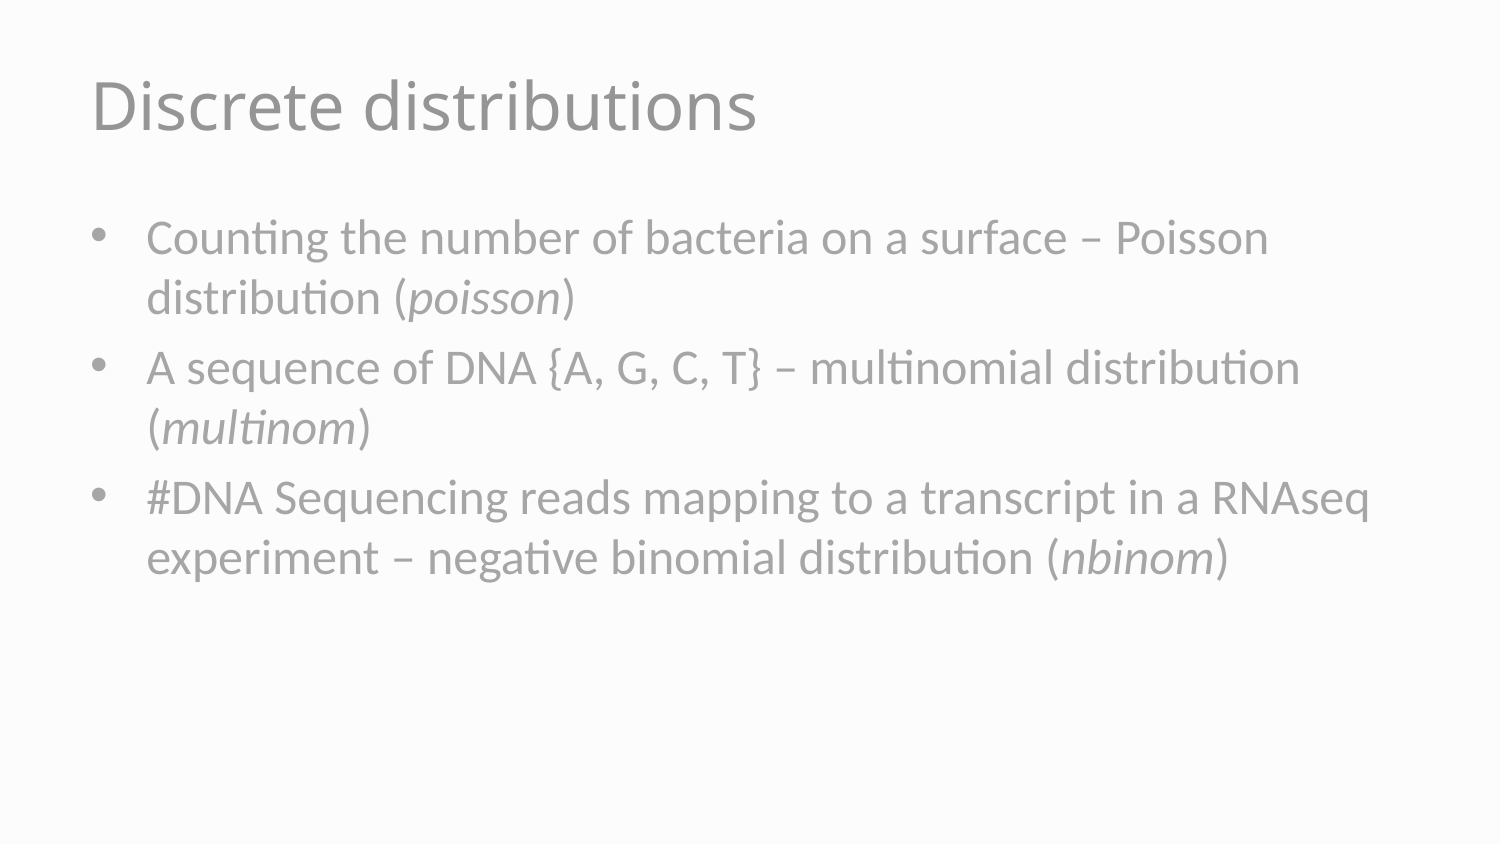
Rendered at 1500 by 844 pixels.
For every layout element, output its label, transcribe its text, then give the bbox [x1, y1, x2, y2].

list Counting the number of bacteria on a surface – Poisson distribution (poisson) A sequence of DNA {A, G, C, T} – multinomial distribution (multinom) #DNA Sequencing reads mapping to a transcript in a RNAseq experiment – negative binomial distribution (nbinom) [75, 196, 1425, 754]
title Discrete distributions [75, 33, 1425, 175]
